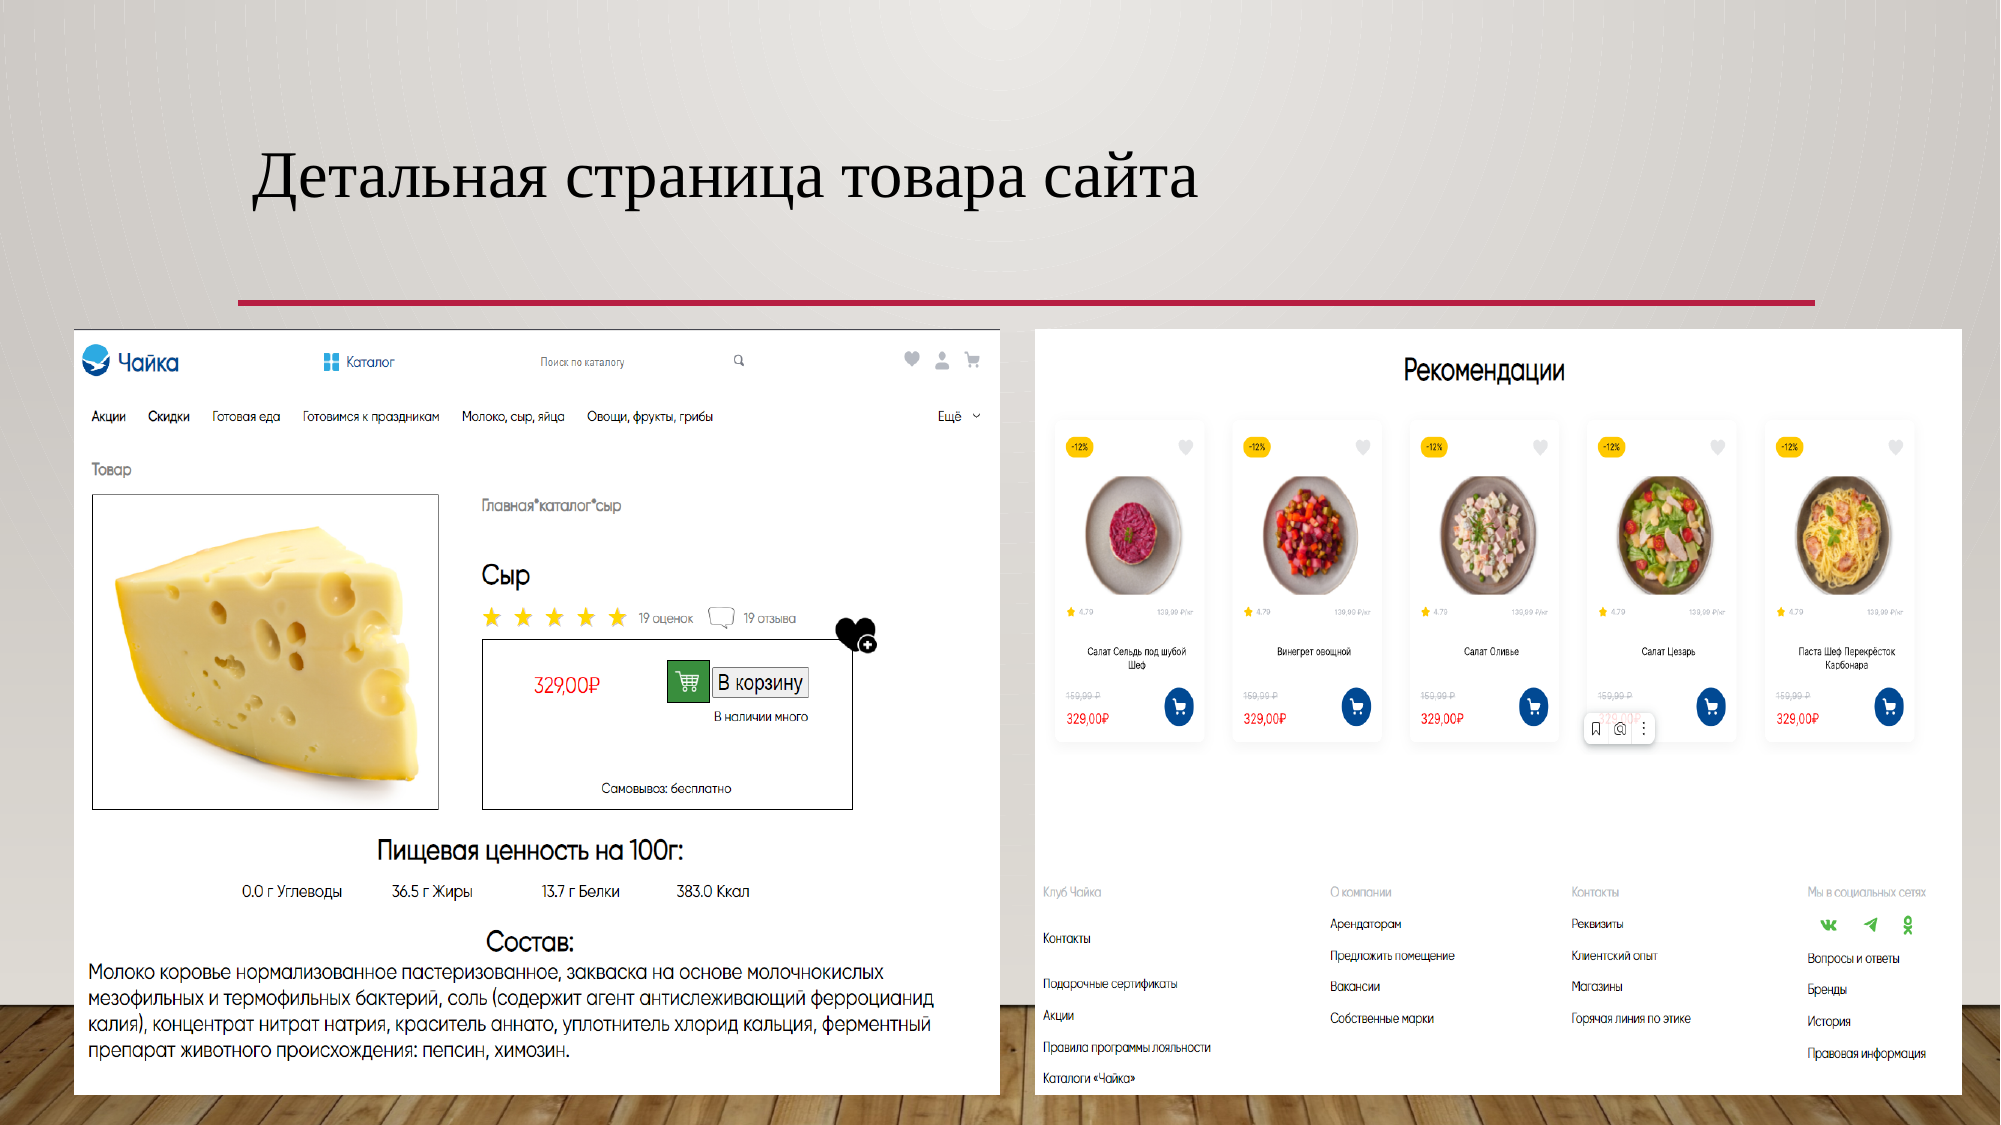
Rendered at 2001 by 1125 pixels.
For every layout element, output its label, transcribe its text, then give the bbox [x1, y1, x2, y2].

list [1035, 329, 1962, 1095]
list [73, 329, 1001, 1095]
picture [0, 1005, 2000, 1125]
title Детальная страница товара сайта [237, 132, 1814, 306]
